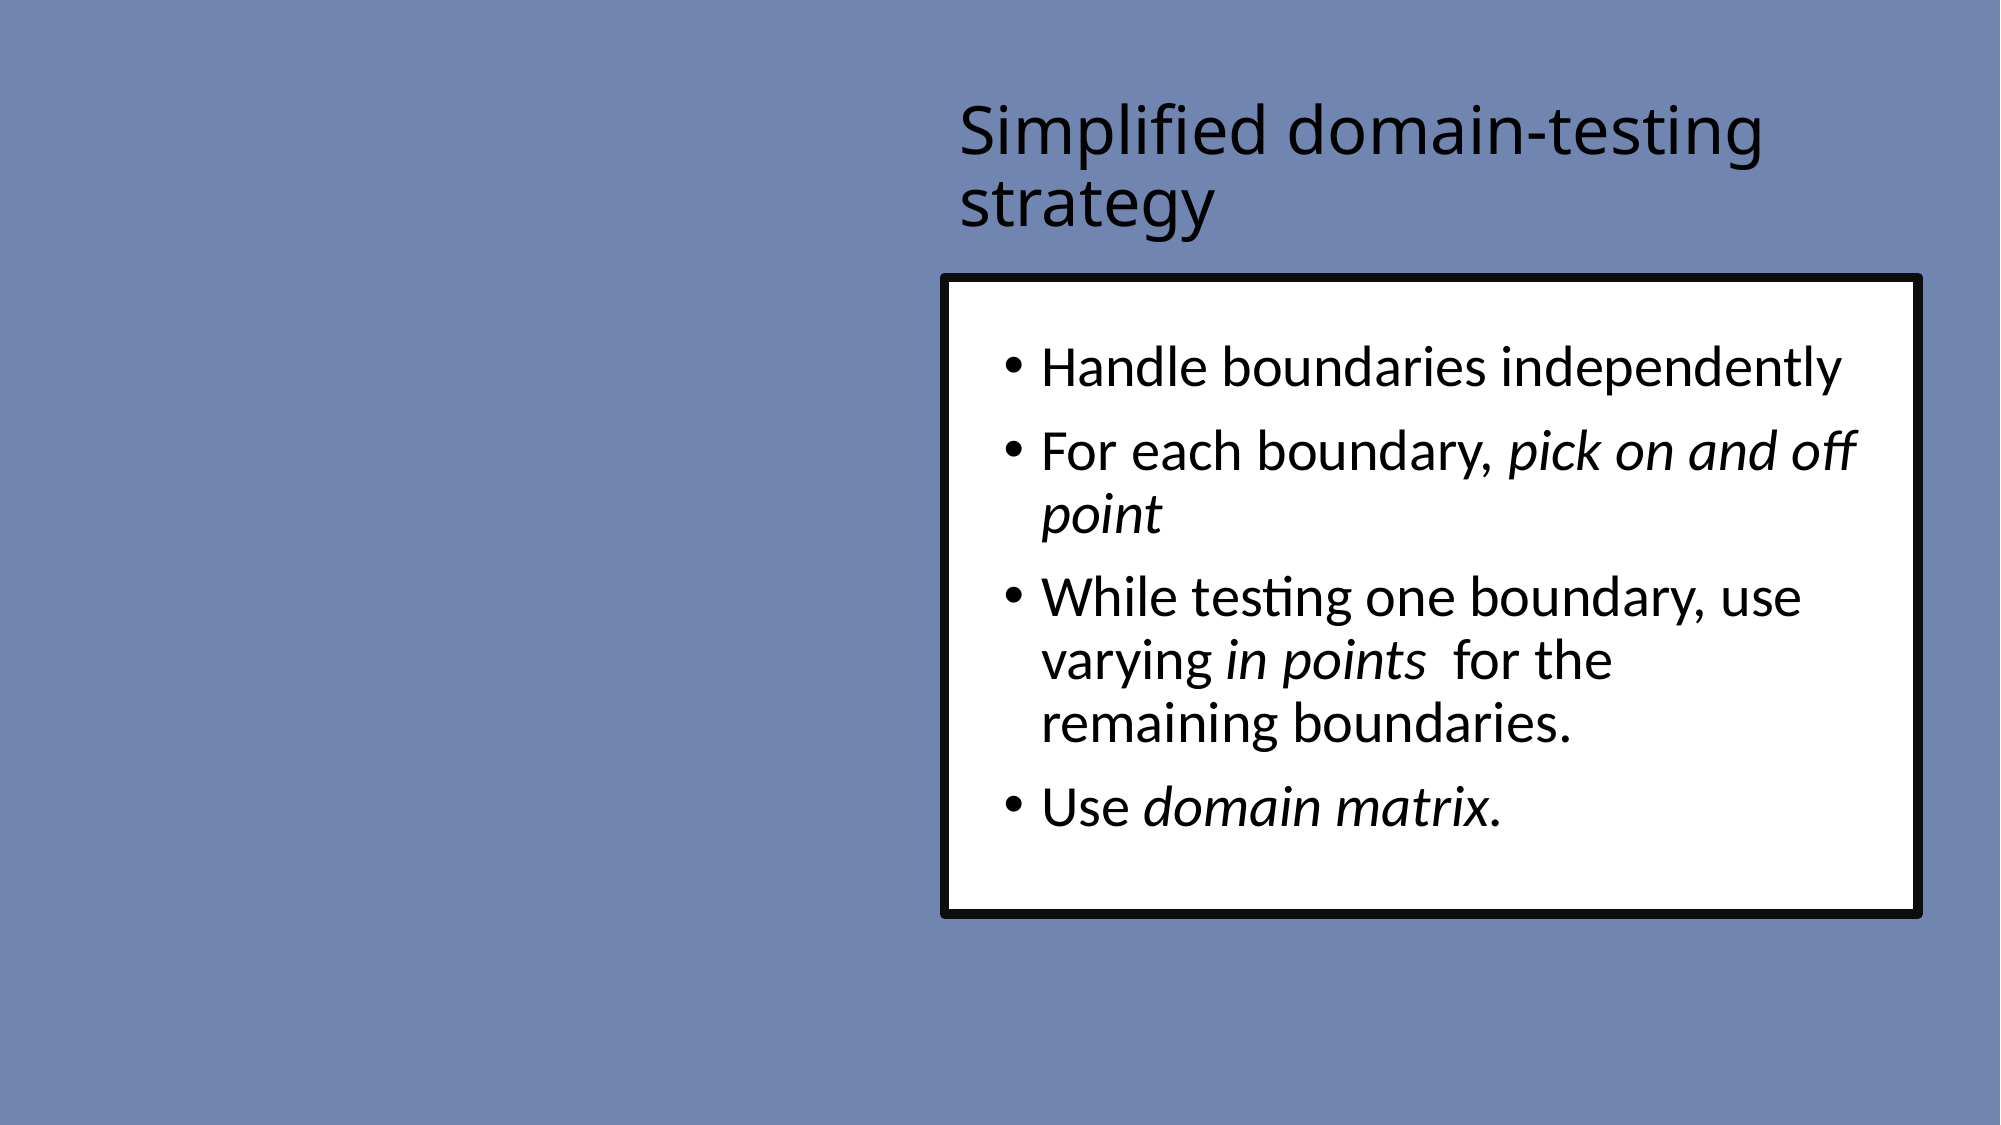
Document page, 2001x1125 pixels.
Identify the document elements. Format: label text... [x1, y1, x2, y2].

title Simplified domain-testing strategy [944, 59, 1927, 278]
list Handle boundaries independently For each boundary, pick on and off point While testing one boundary, use varying in points for the remaining boundaries. Use domain matrix. [944, 277, 1918, 914]
